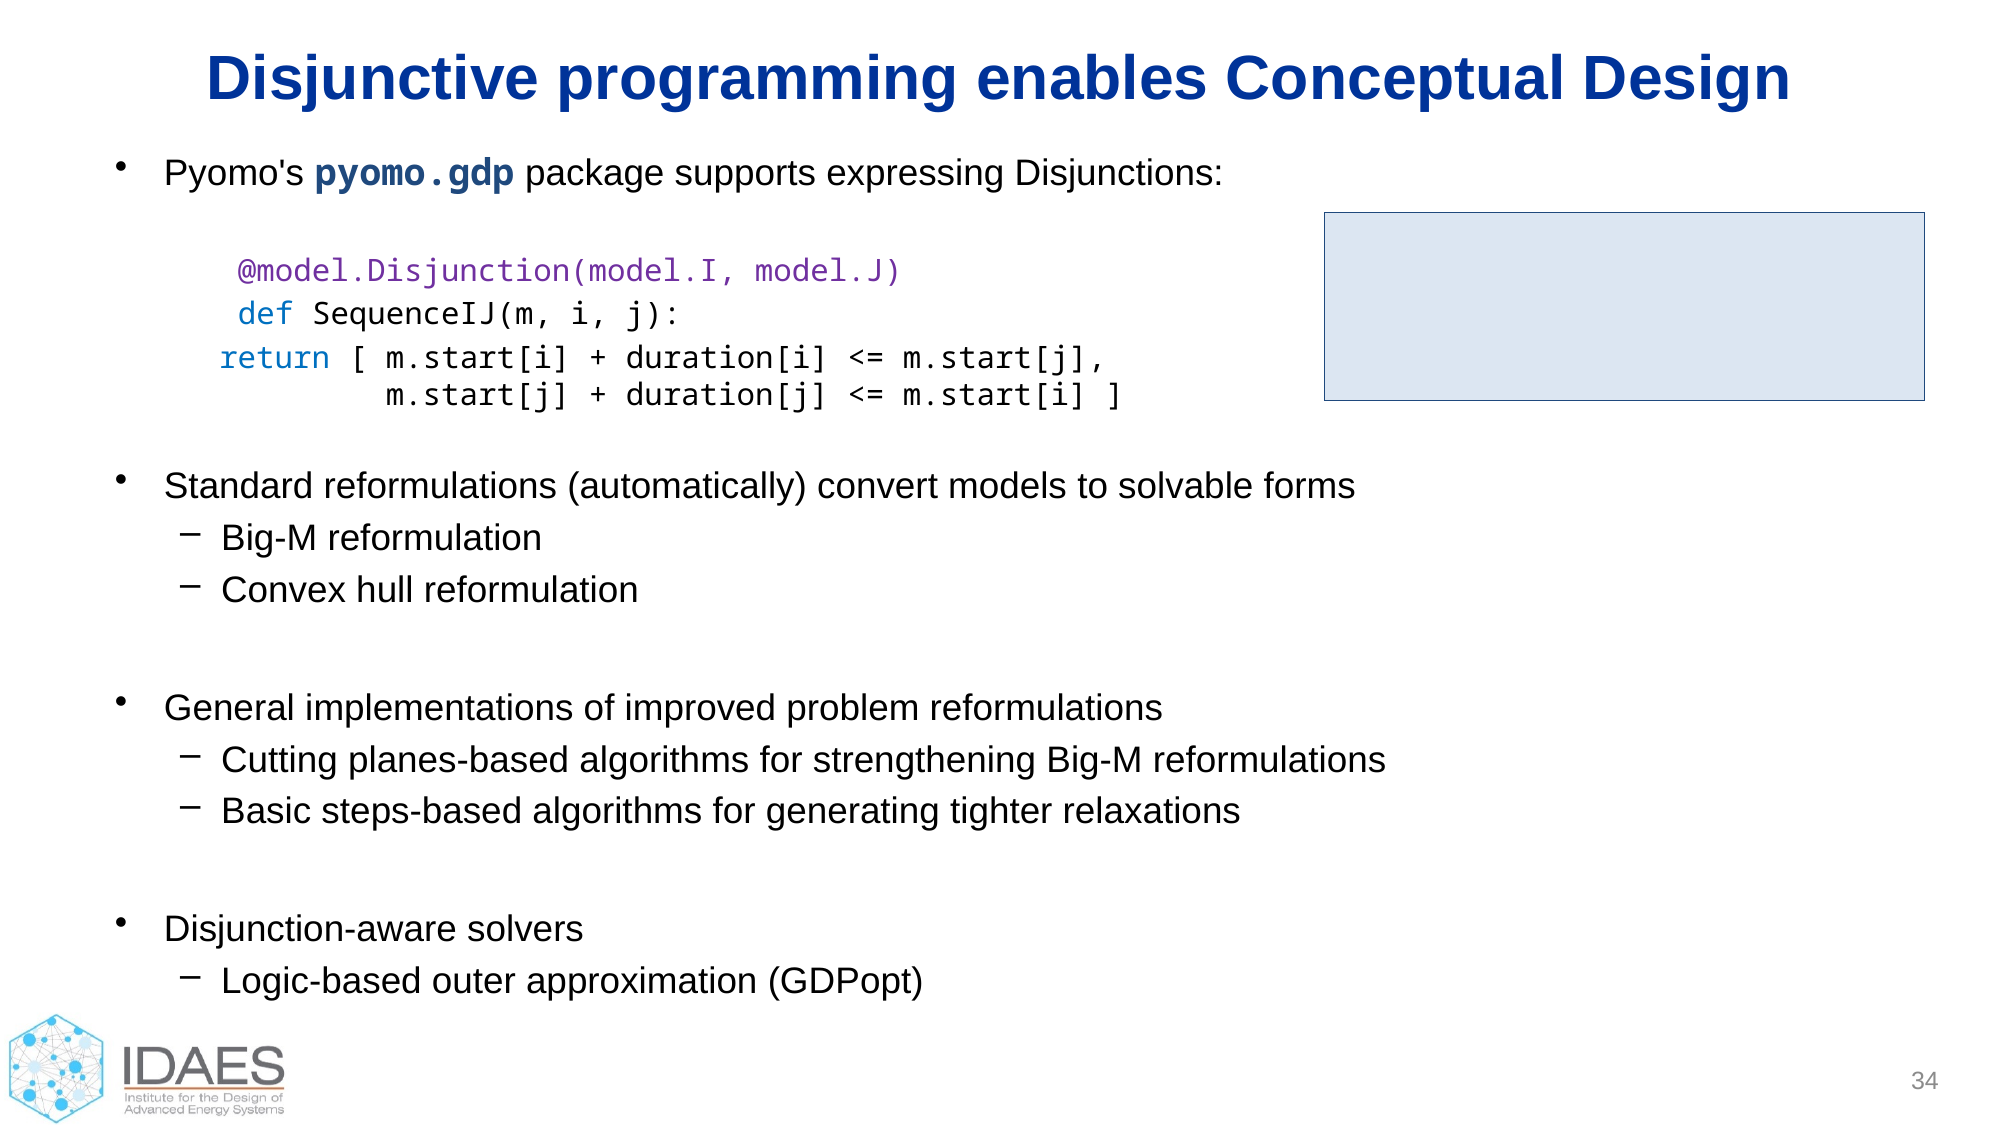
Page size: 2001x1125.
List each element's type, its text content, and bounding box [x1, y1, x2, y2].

title Disjunctive programming enables Conceptual Design [99, 29, 1901, 122]
list Pyomo's pyomo.gdp package supports expressing Disjunctions: @model.Disjunction(model.I, model.J) def SequenceIJ(m, i, j): return [ m.start[i] + duration[i] <= m.start[j], m.start[j] + duration[j] <= m.start[i] ] Standard reformulations (automatically) convert models to solvable forms Big-M reformulation Convex hull reformulation General implementations of improved problem reformulations Cutting planes-based algorithms for strengthening Big-M reformulations Basic steps-based algorithms for generating tighter relaxations Disjunction-aware solvers Logic-based outer approximation (GDPopt) [99, 140, 1901, 1013]
picture [0, 1011, 300, 1125]
slide_number 34 [1487, 1050, 1955, 1110]
